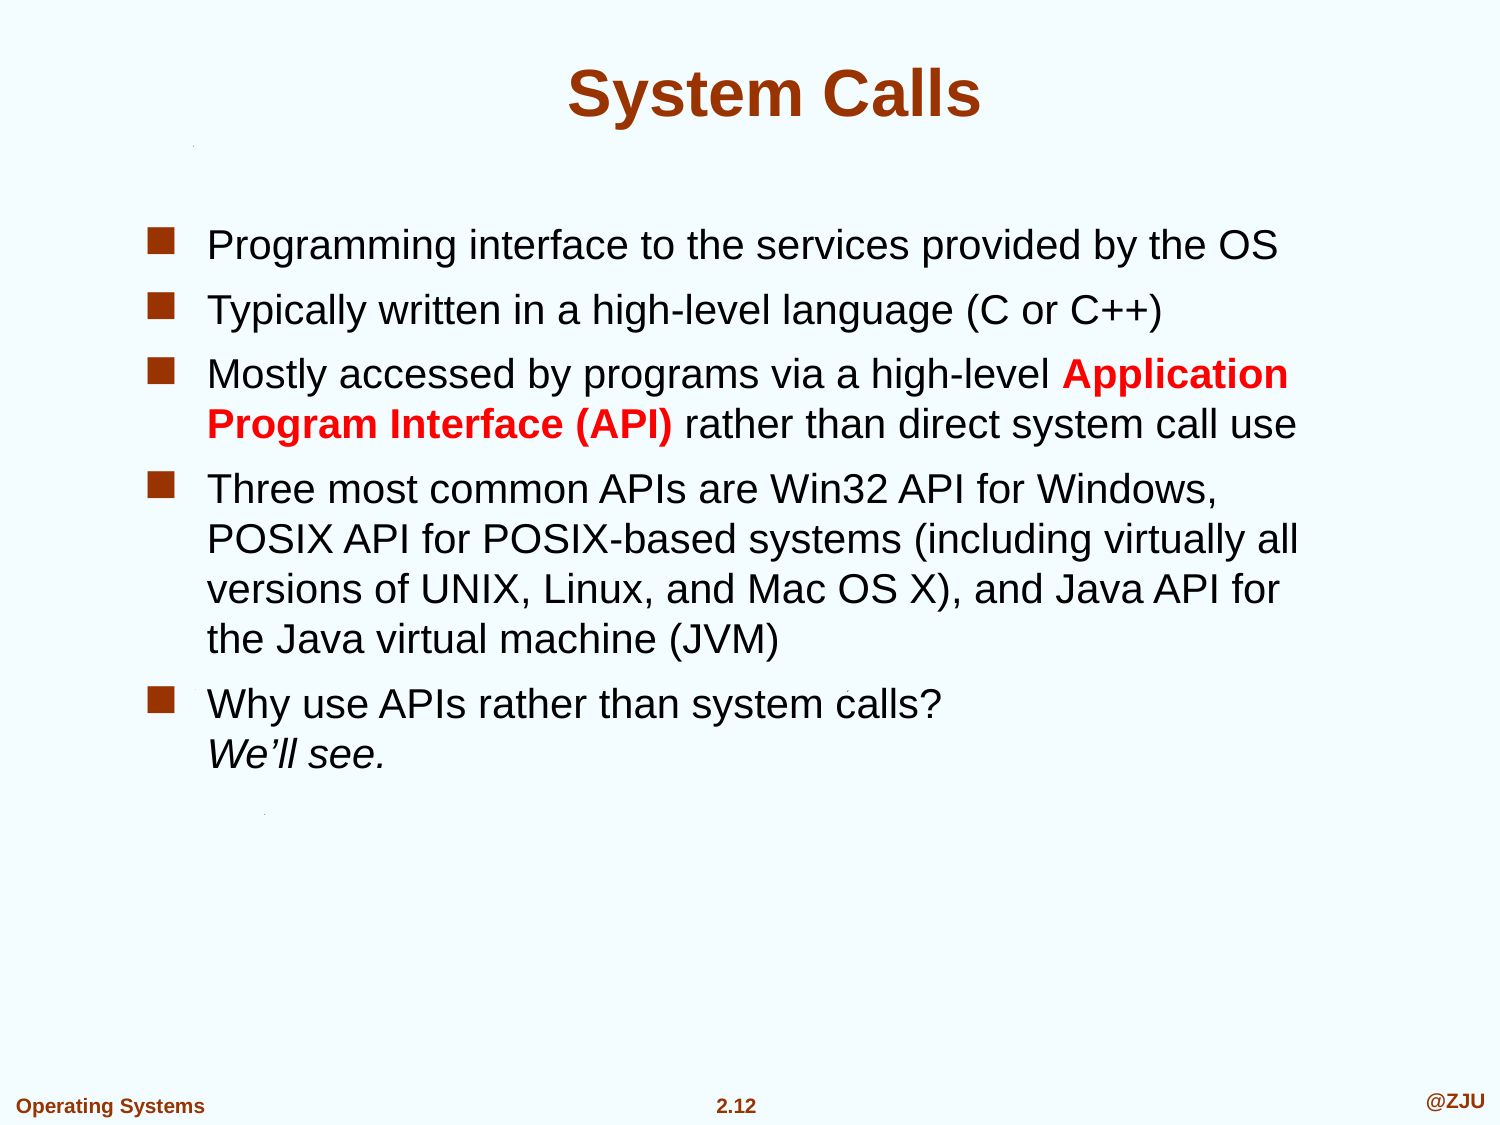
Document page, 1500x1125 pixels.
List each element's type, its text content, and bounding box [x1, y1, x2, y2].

list Programming interface to the services provided by the OS Typically written in a high-level language (C or C++) Mostly accessed by programs via a high-level Application Program Interface (API) rather than direct system call use Three most common APIs are Win32 API for Windows, POSIX API for POSIX-based systems (including virtually all versions of UNIX, Linux, and Mac OS X), and Java API for the Java virtual machine (JVM) Why use APIs rather than system calls? We’ll see. [135, 210, 1342, 946]
title System Calls [112, 37, 1438, 138]
